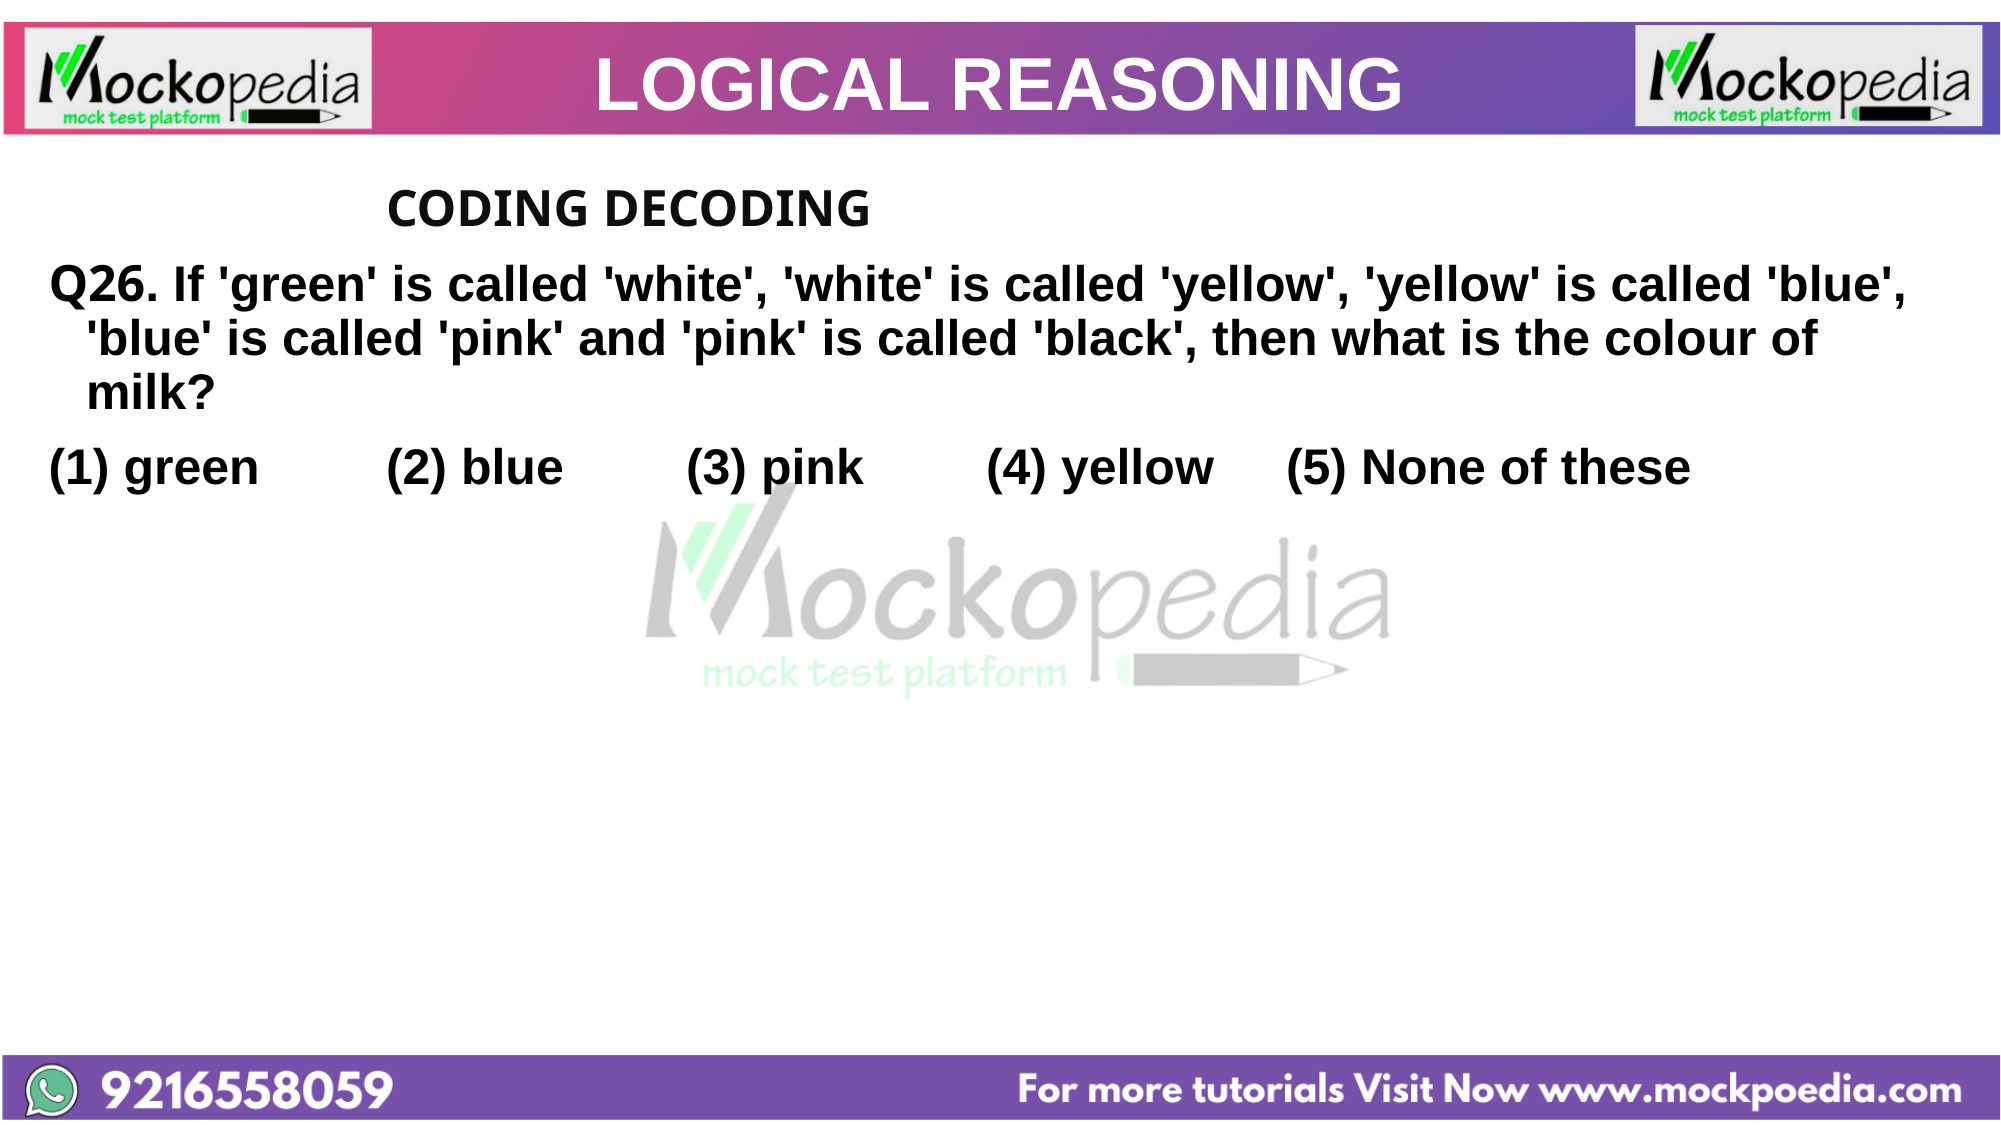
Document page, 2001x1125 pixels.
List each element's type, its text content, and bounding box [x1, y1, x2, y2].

picture [0, 0, 2001, 1125]
list CODING DECODING Q26. If 'green' is called 'white', 'white' is called 'yellow', 'yellow' is called 'blue', 'blue' is called 'pink' and 'pink' is called 'black', then what is the colour of milk? (1) green (2) blue (3) pink (4) yellow (5) None of these [33, 175, 1959, 1053]
title LOGICAL REASONING [41, 31, 1959, 142]
